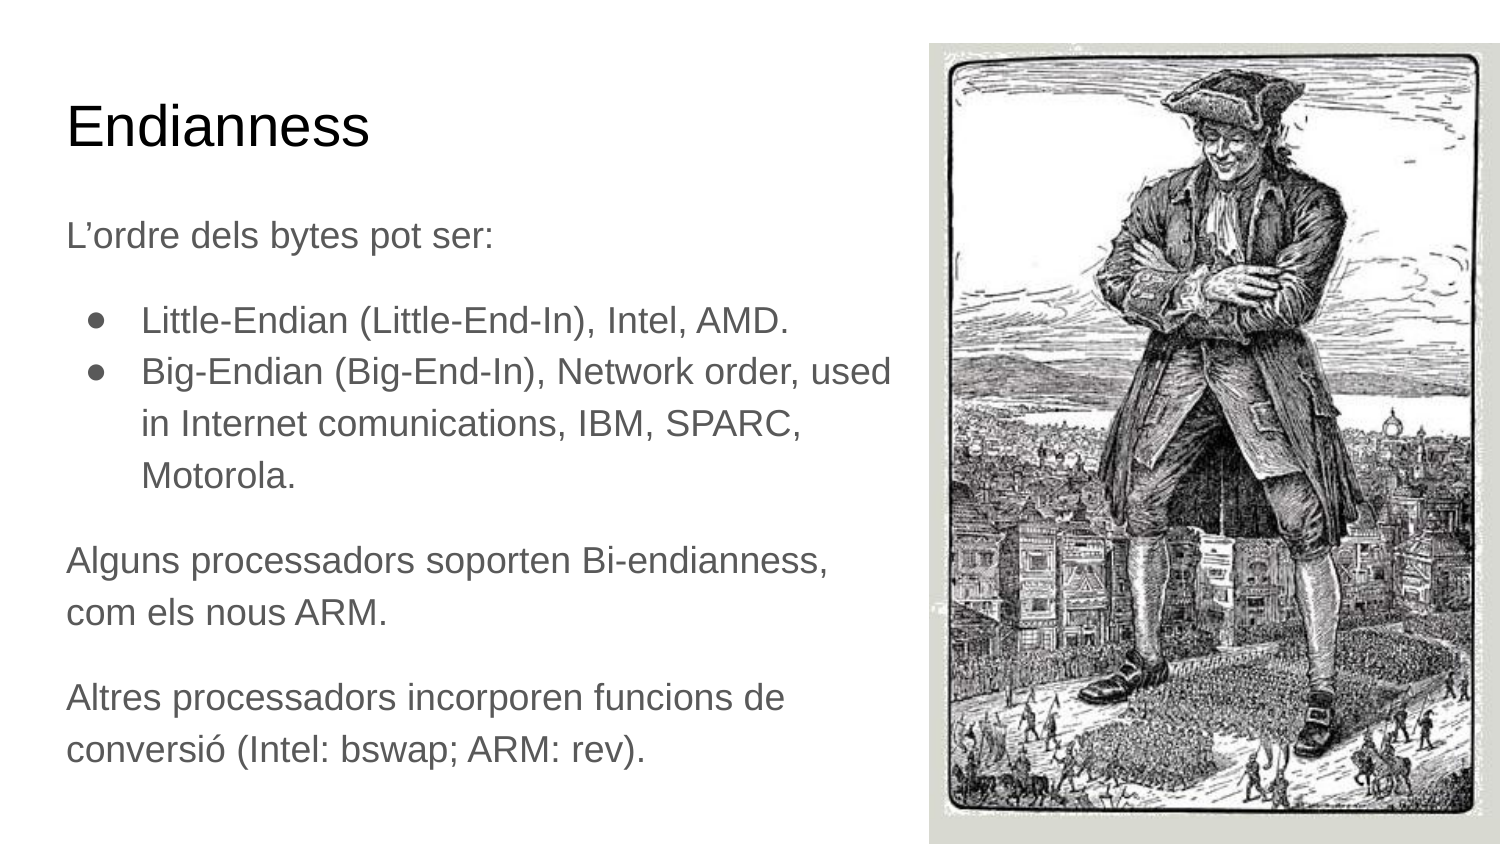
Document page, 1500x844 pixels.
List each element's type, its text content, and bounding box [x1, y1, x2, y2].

list L’ordre dels bytes pot ser: Little-Endian (Little-End-In), Intel, AMD. Big-Endian (Big-End-In), Network order, used in Internet comunications, IBM, SPARC, Motorola. Alguns processadors soporten Bi-endianness, com els nous ARM. Altres processadors incorporen funcions de conversió (Intel: bswap; ARM: rev). [51, 189, 923, 750]
picture [929, 43, 1500, 844]
title Endianness [51, 72, 924, 167]
